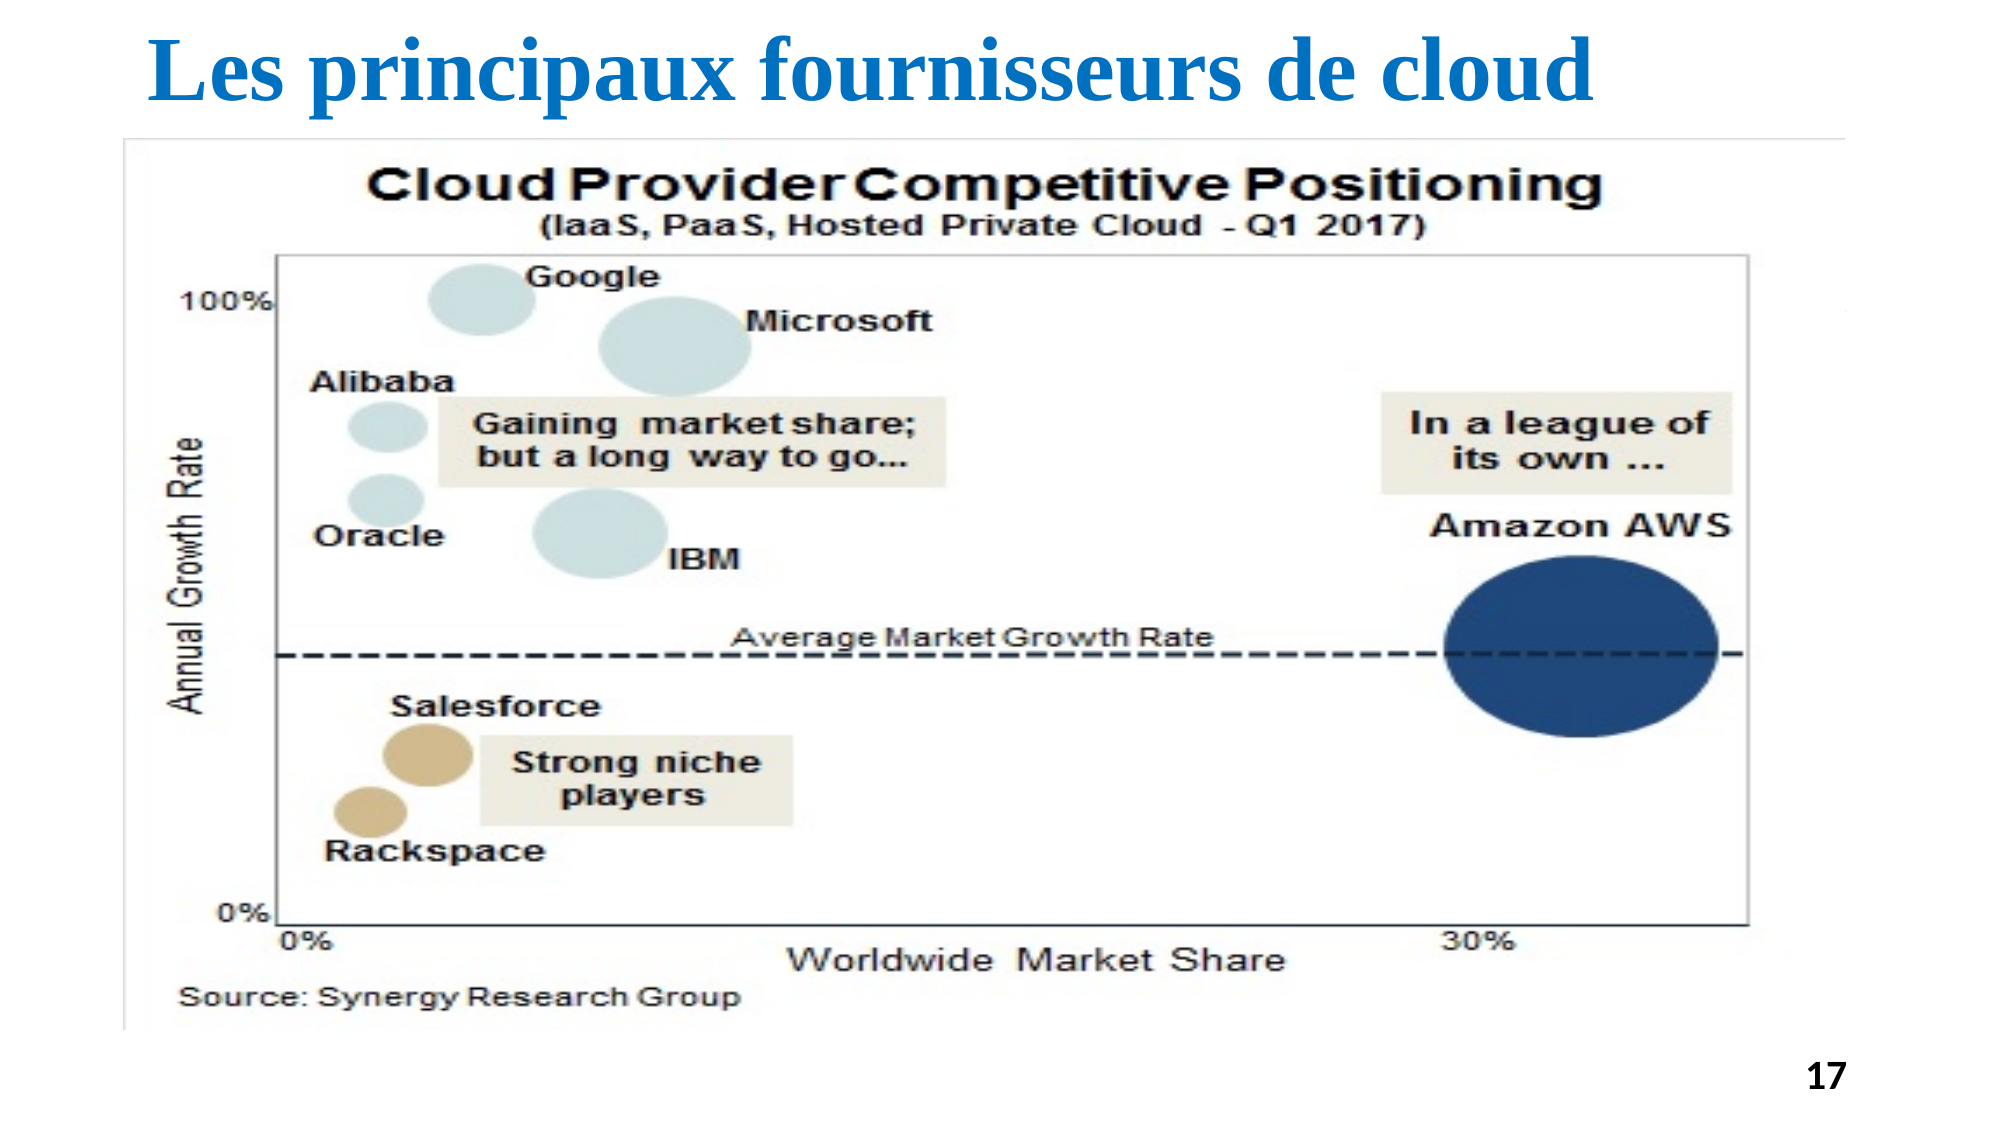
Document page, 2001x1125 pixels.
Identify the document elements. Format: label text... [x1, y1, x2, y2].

picture [123, 138, 1845, 1030]
list Si Amazon Web Services était le premier à se lancer dans le cloud, de nombreux autres l'ont ensuite suivi. Ils restent loin derrière en terme d'usage, mais il est important de les connaître. Citons notamment : Microsoft Google IBM [137, 136, 1863, 1014]
title Les principaux fournisseurs de cloud [132, 5, 1858, 137]
slide_number 17 [1412, 1042, 1863, 1103]
